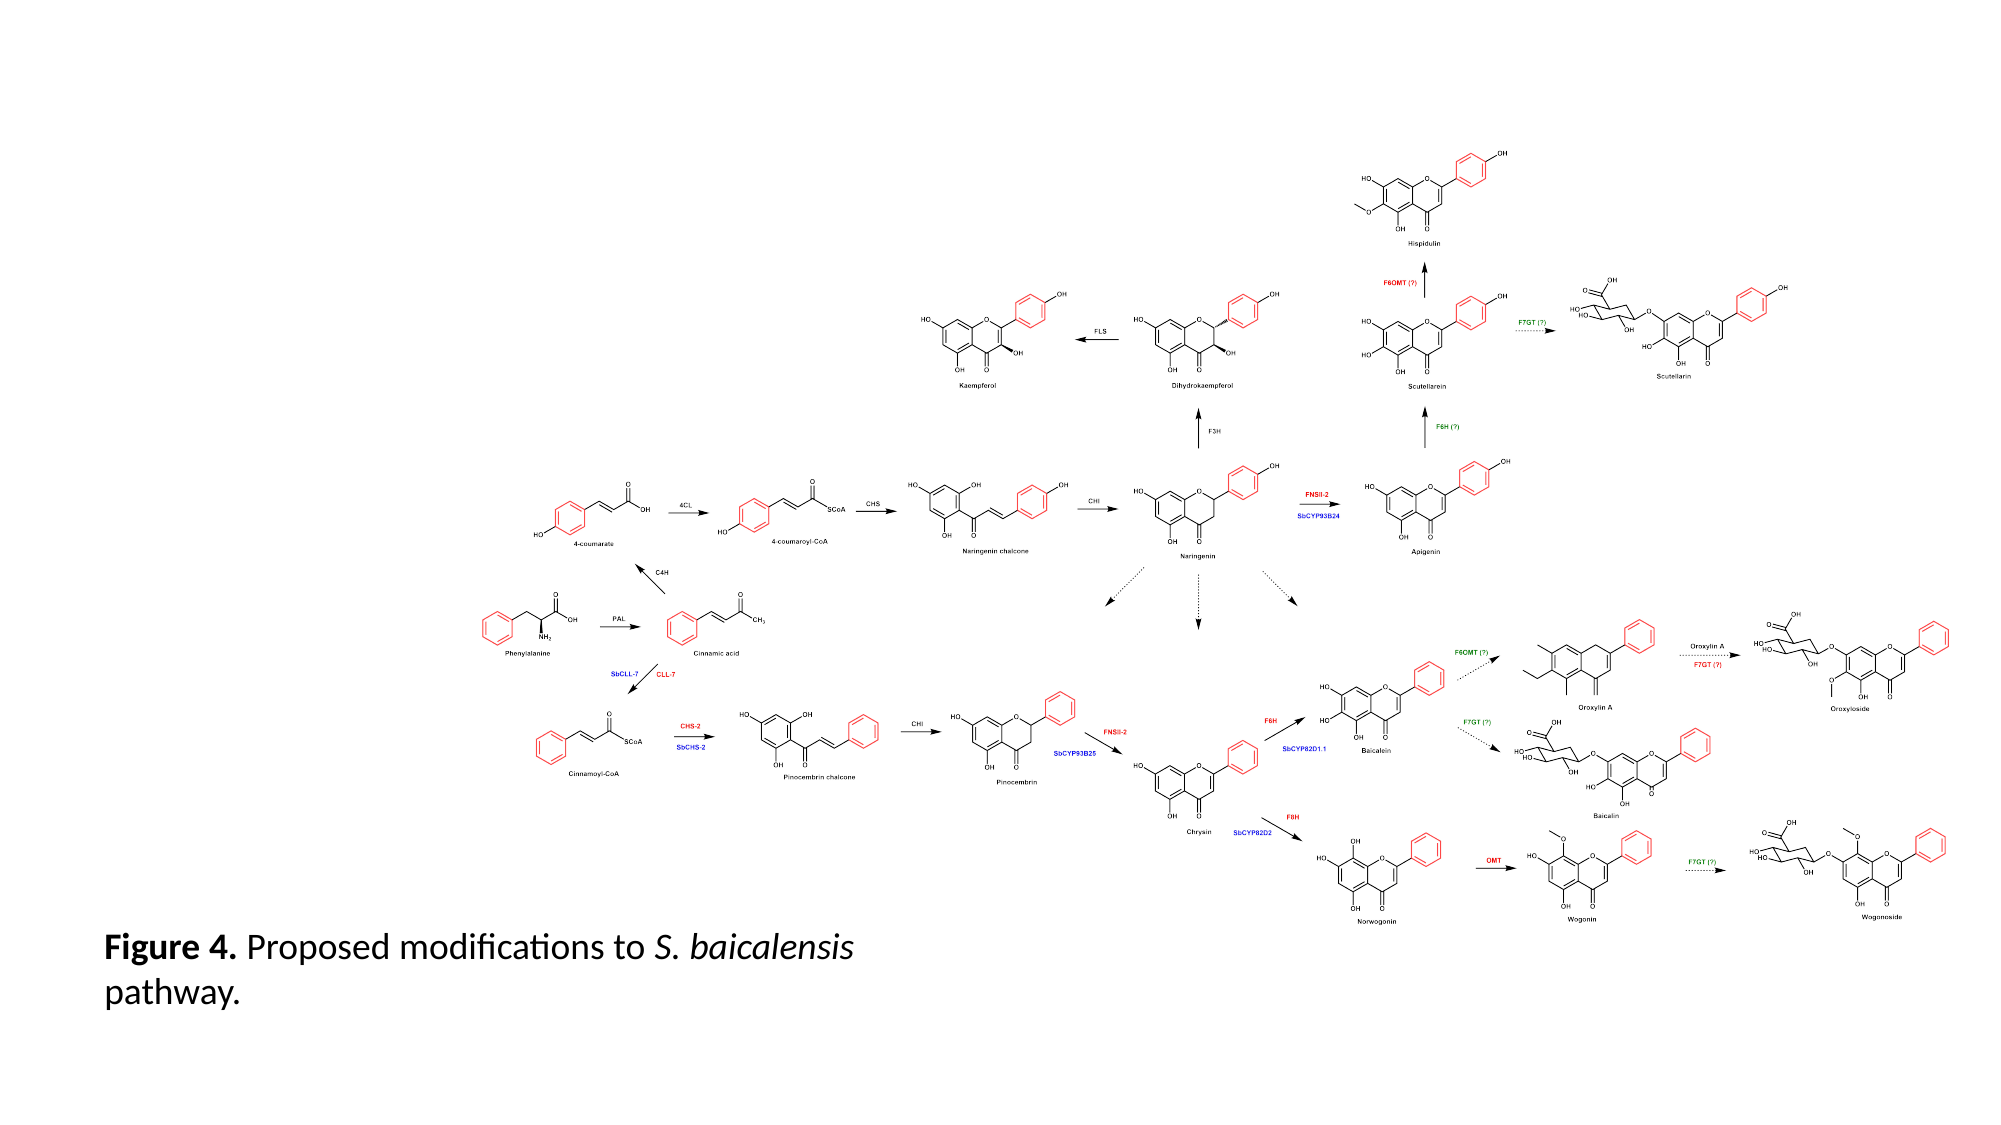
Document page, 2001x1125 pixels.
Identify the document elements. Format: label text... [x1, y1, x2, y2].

text_box Figure 4. Proposed modifications to S. baicalensis pathway. [89, 914, 875, 1020]
picture [481, 149, 1950, 927]
